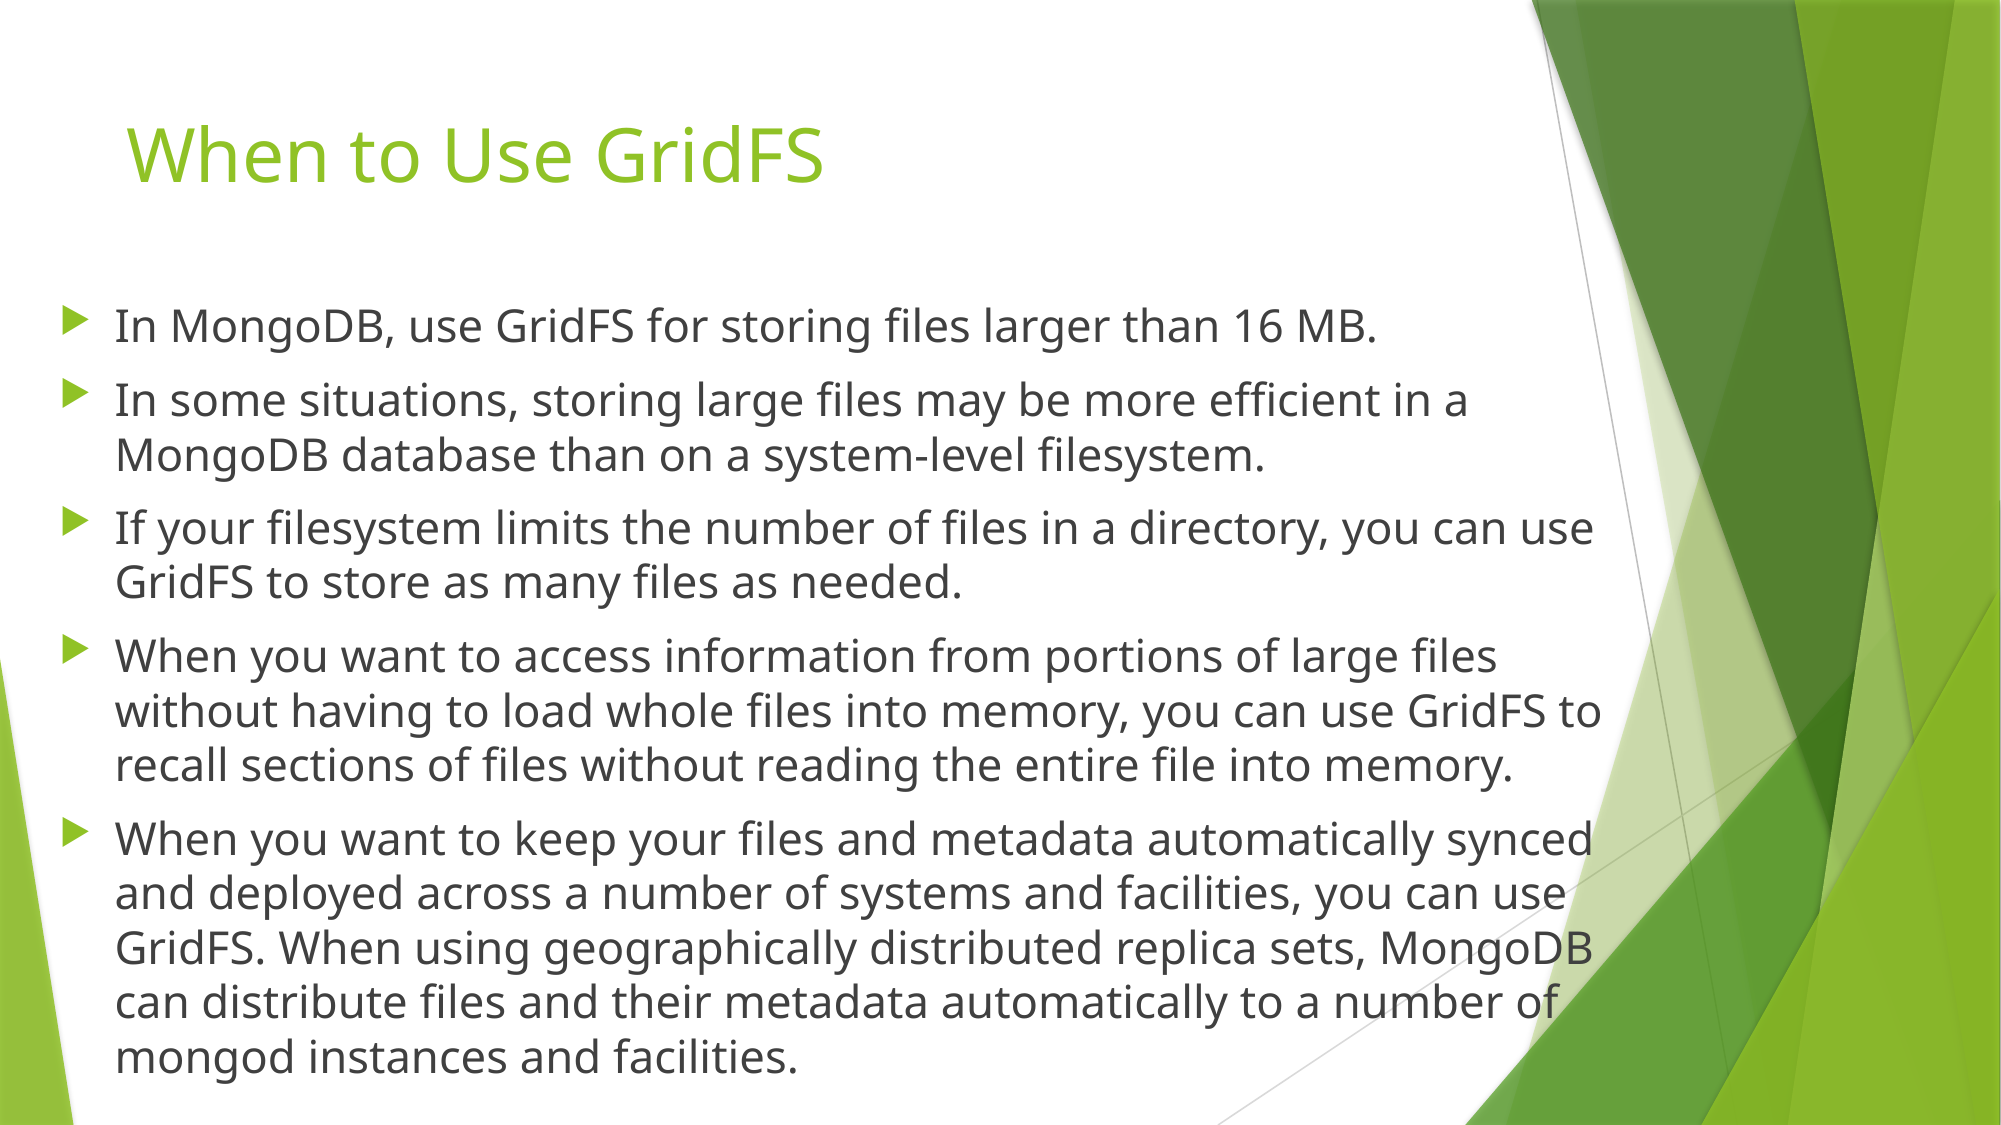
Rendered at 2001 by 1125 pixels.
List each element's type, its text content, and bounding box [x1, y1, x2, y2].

list In MongoDB, use GridFS for storing files larger than 16 MB. In some situations, storing large files may be more efficient in a MongoDB database than on a system-level filesystem. If your filesystem limits the number of files in a directory, you can use GridFS to store as many files as needed. When you want to access information from portions of large files without having to load whole files into memory, you can use GridFS to recall sections of files without reading the entire file into memory. When you want to keep your files and metadata automatically synced and deployed across a number of systems and facilities, you can use GridFS. When using geographically distributed replica sets, MongoDB can distribute files and their metadata automatically to a number of mongod instances and facilities. [44, 216, 1648, 1100]
title When to Use GridFS [111, 99, 1522, 216]
